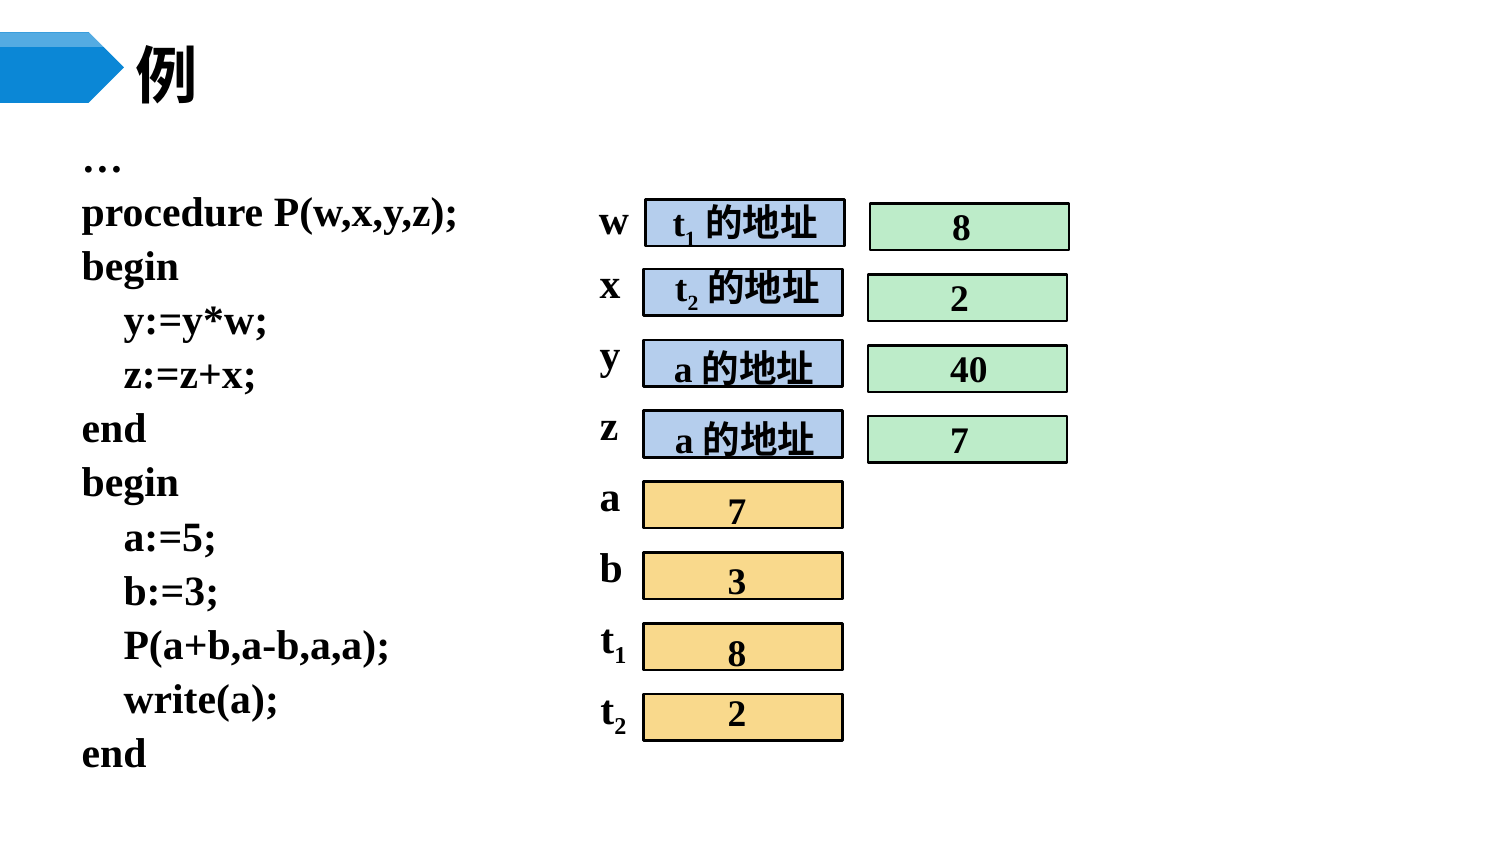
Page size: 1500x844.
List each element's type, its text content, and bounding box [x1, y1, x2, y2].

title 例 [123, 43, 1425, 103]
text_box [642, 409, 660, 459]
text_box t2 [585, 675, 642, 747]
text_box [830, 409, 844, 459]
text_box 40 [935, 337, 1003, 398]
text_box [642, 551, 712, 600]
text_box 2 [935, 266, 984, 327]
text_box 7 [712, 479, 762, 540]
text_box 2 [712, 681, 762, 742]
text_box [762, 693, 844, 742]
text_box [986, 202, 1070, 251]
text_box w [584, 185, 645, 251]
text_box a的地址 [659, 337, 830, 398]
text_box t1的地址 [657, 191, 833, 258]
text_box 3 [712, 550, 762, 610]
text_box [642, 339, 659, 388]
text_box a [584, 462, 636, 528]
list … procedure P(w,x,y,z); begin y:=y*w; z:=z+x; end begin a:=5; b:=3; P(a+b,a-b,a,a); write(a); end [70, 128, 1447, 844]
text_box [867, 273, 935, 322]
text_box 7 [935, 408, 984, 469]
text_box [642, 268, 660, 317]
text_box z [585, 391, 634, 457]
text_box [867, 415, 935, 464]
text_box y [584, 320, 636, 386]
text_box t1 [585, 604, 642, 675]
text_box [1003, 344, 1068, 393]
text_box [762, 551, 844, 600]
text_box a的地址 [660, 408, 830, 469]
text_box [835, 268, 844, 317]
text_box 8 [937, 195, 986, 256]
text_box b [584, 533, 638, 599]
text_box [642, 480, 712, 529]
text_box t2的地址 [660, 256, 835, 323]
text_box [984, 415, 1068, 464]
text_box [762, 480, 844, 529]
text_box [642, 622, 712, 671]
text_box x [584, 249, 636, 315]
text_box [642, 693, 712, 742]
text_box [645, 198, 657, 247]
text_box [830, 339, 844, 388]
text_box 8 [712, 621, 762, 681]
text_box [833, 198, 846, 247]
text_box [867, 344, 935, 393]
text_box [984, 273, 1068, 322]
text_box [869, 202, 937, 251]
text_box [762, 622, 844, 671]
